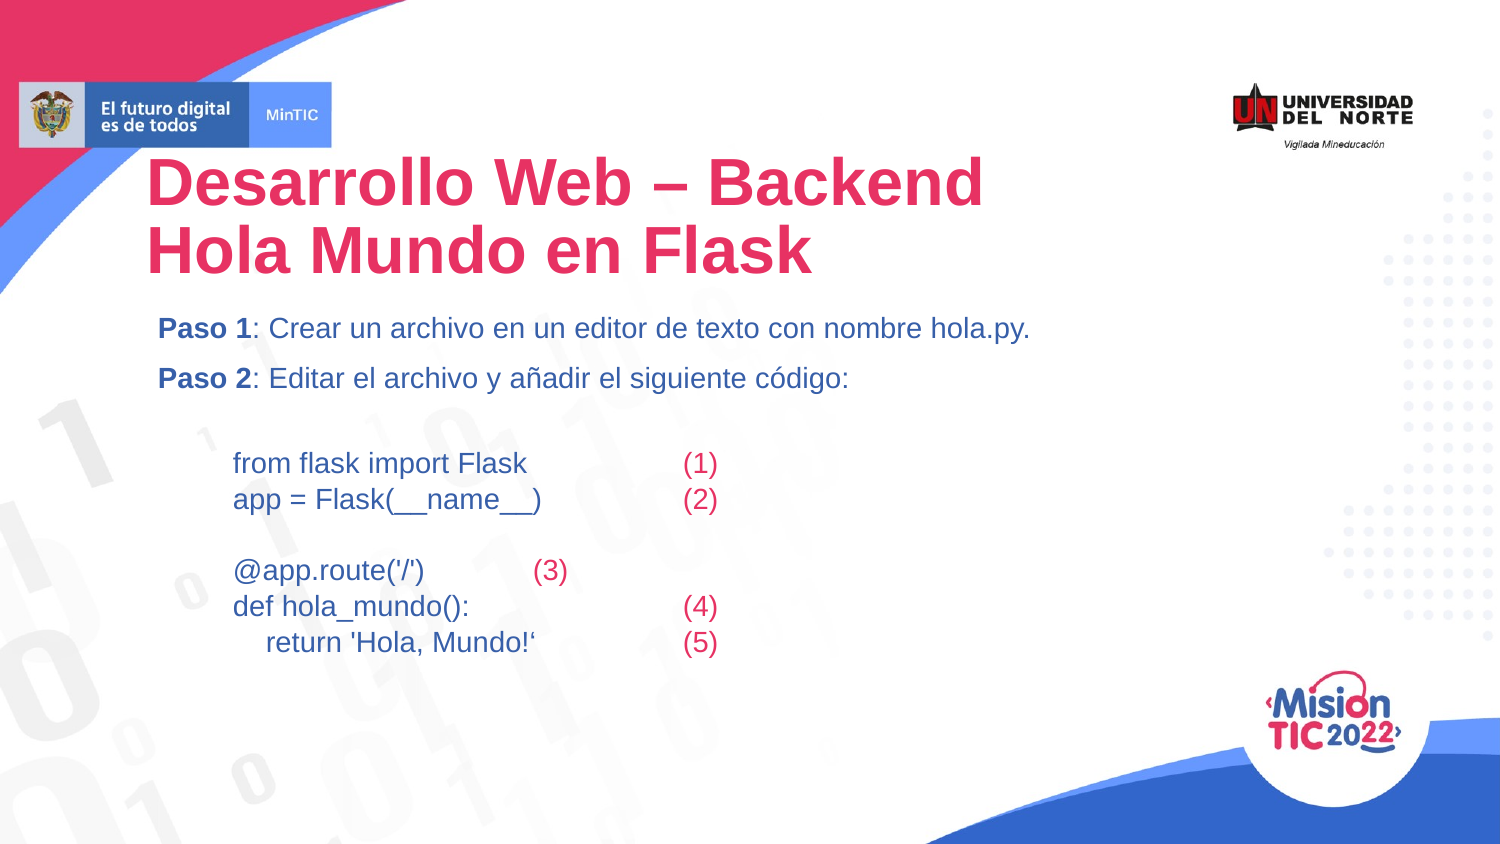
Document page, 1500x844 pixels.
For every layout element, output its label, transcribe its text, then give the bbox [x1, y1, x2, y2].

picture [0, 0, 1500, 844]
text_box Paso 1: Crear un archivo en un editor de texto con nombre hola.py. Paso 2: Editar el archivo y añadir el siguiente código: from flask import Flask (1) app = Flask(__name__) (2) @app.route('/') (3) def hola_mundo(): (4) return 'Hola, Mundo!‘ (5) [135, 307, 1373, 772]
text_box Desarrollo Web – Backend Hola Mundo en Flask [135, 114, 1373, 293]
